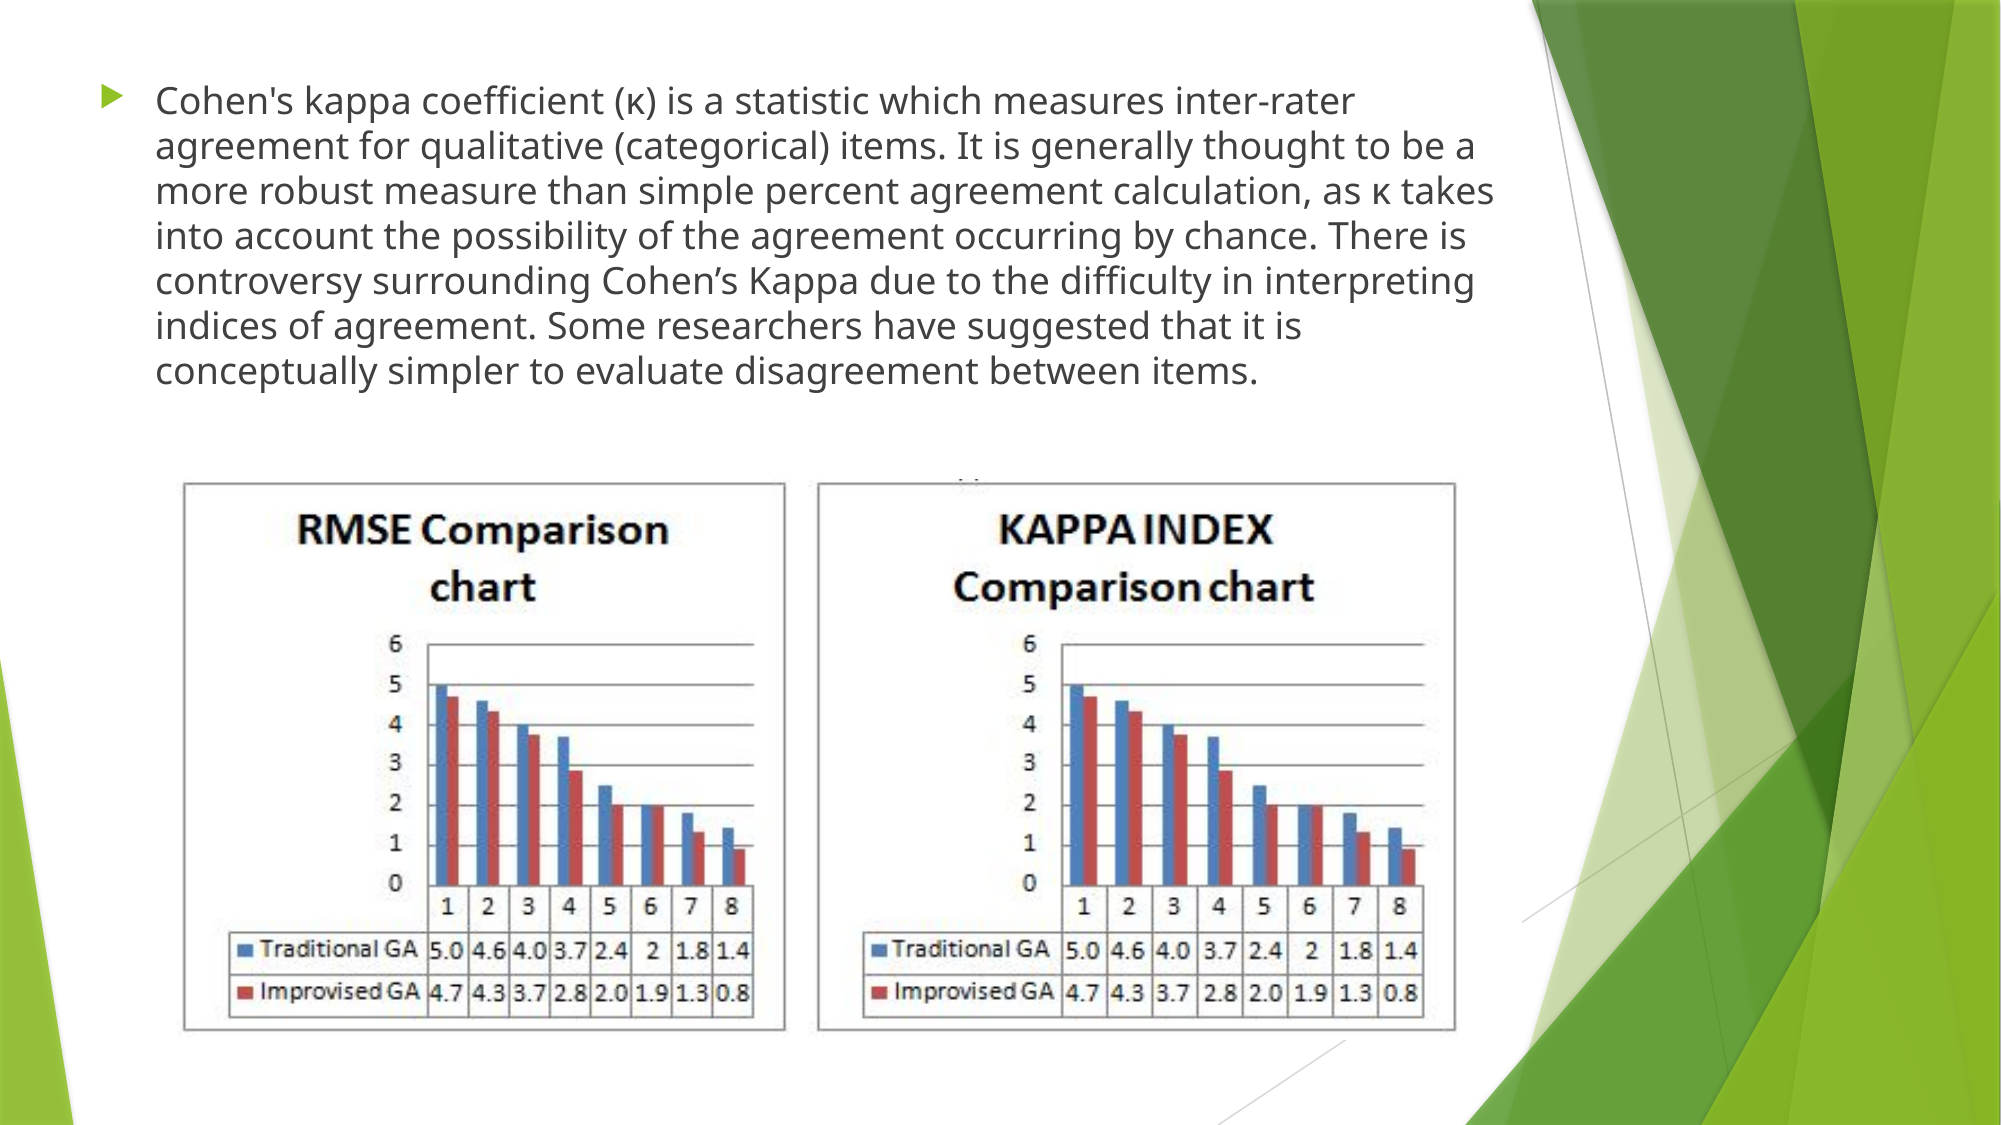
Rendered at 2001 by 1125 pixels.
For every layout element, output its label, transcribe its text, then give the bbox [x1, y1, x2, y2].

list Cohen's kappa coefficient (κ) is a statistic which measures inter-rater agreement for qualitative (categorical) items. It is generally thought to be a more robust measure than simple percent agreement calculation, as κ takes into account the possibility of the agreement occurring by chance. There is controversy surrounding Cohen’s Kappa due to the difficulty in interpreting indices of agreement. Some researchers have suggested that it is conceptually simpler to evaluate disagreement between items. [83, 69, 1522, 1056]
picture [159, 478, 1522, 1041]
